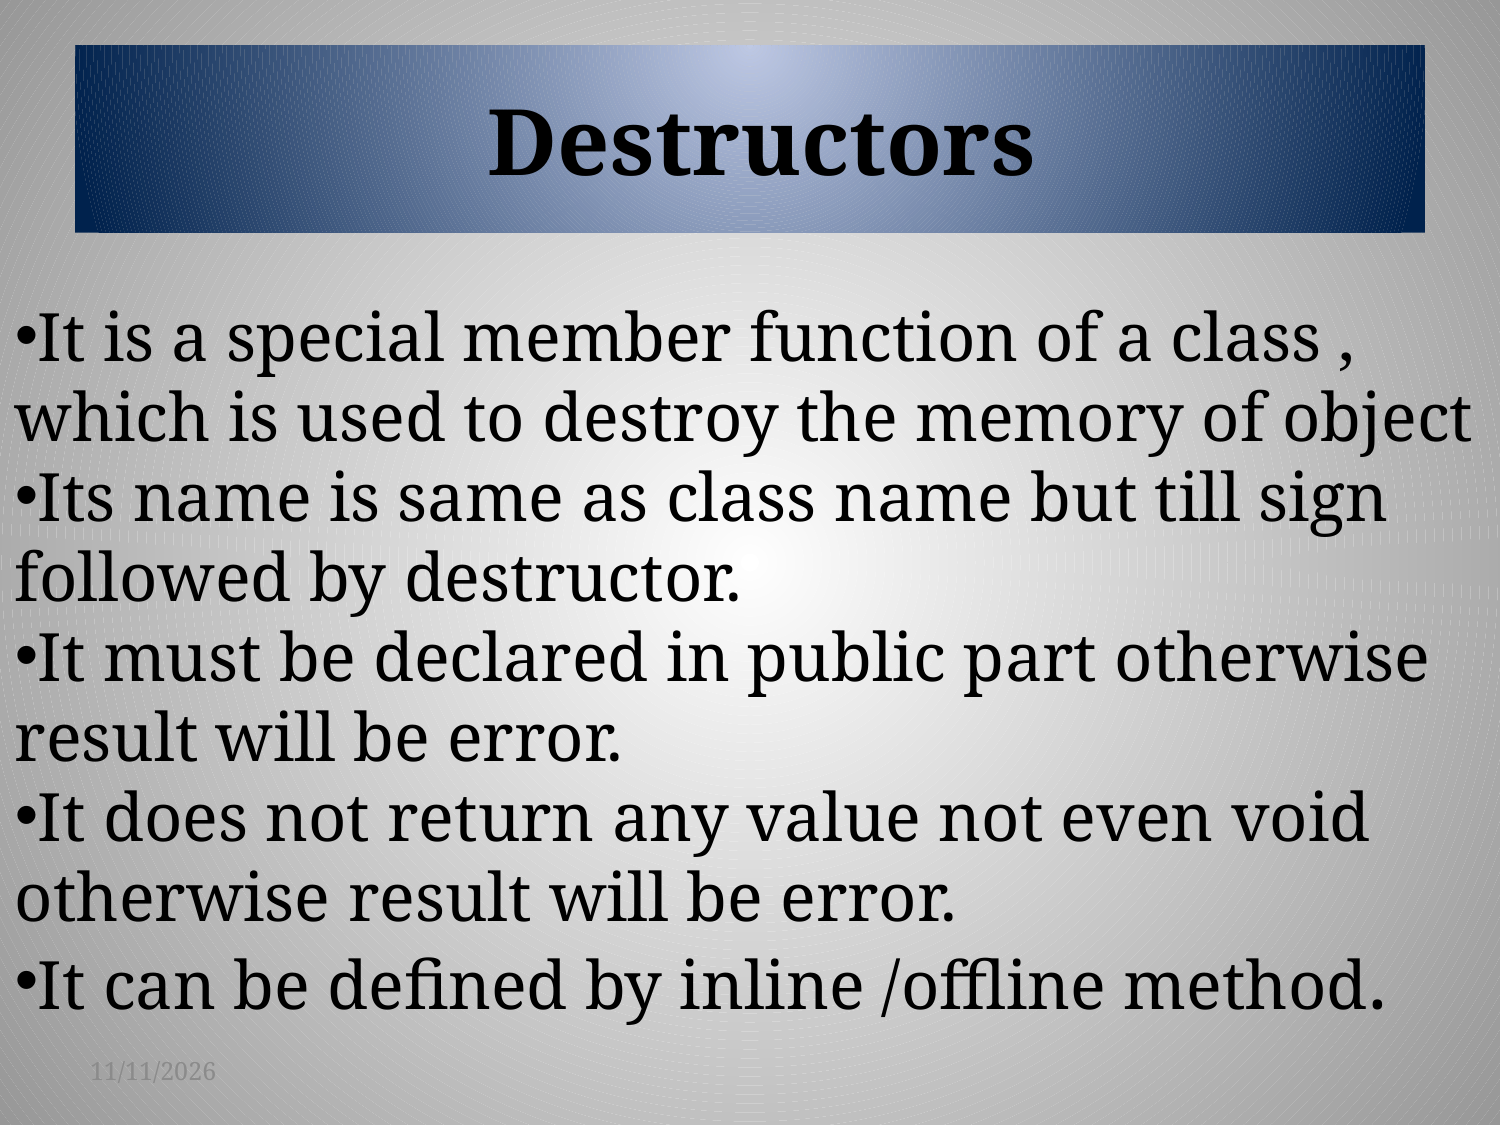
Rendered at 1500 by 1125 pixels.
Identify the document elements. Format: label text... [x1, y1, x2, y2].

text_box It is a special member function of a class , which is used to destroy the memory of object Its name is same as class name but till sign followed by destructor. It must be declared in public part otherwise result will be error. It does not return any value not even void otherwise result will be error. It can be defined by inline /offline method. [0, 287, 1500, 1032]
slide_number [75, 1042, 425, 1103]
title Destructors [75, 45, 1425, 233]
